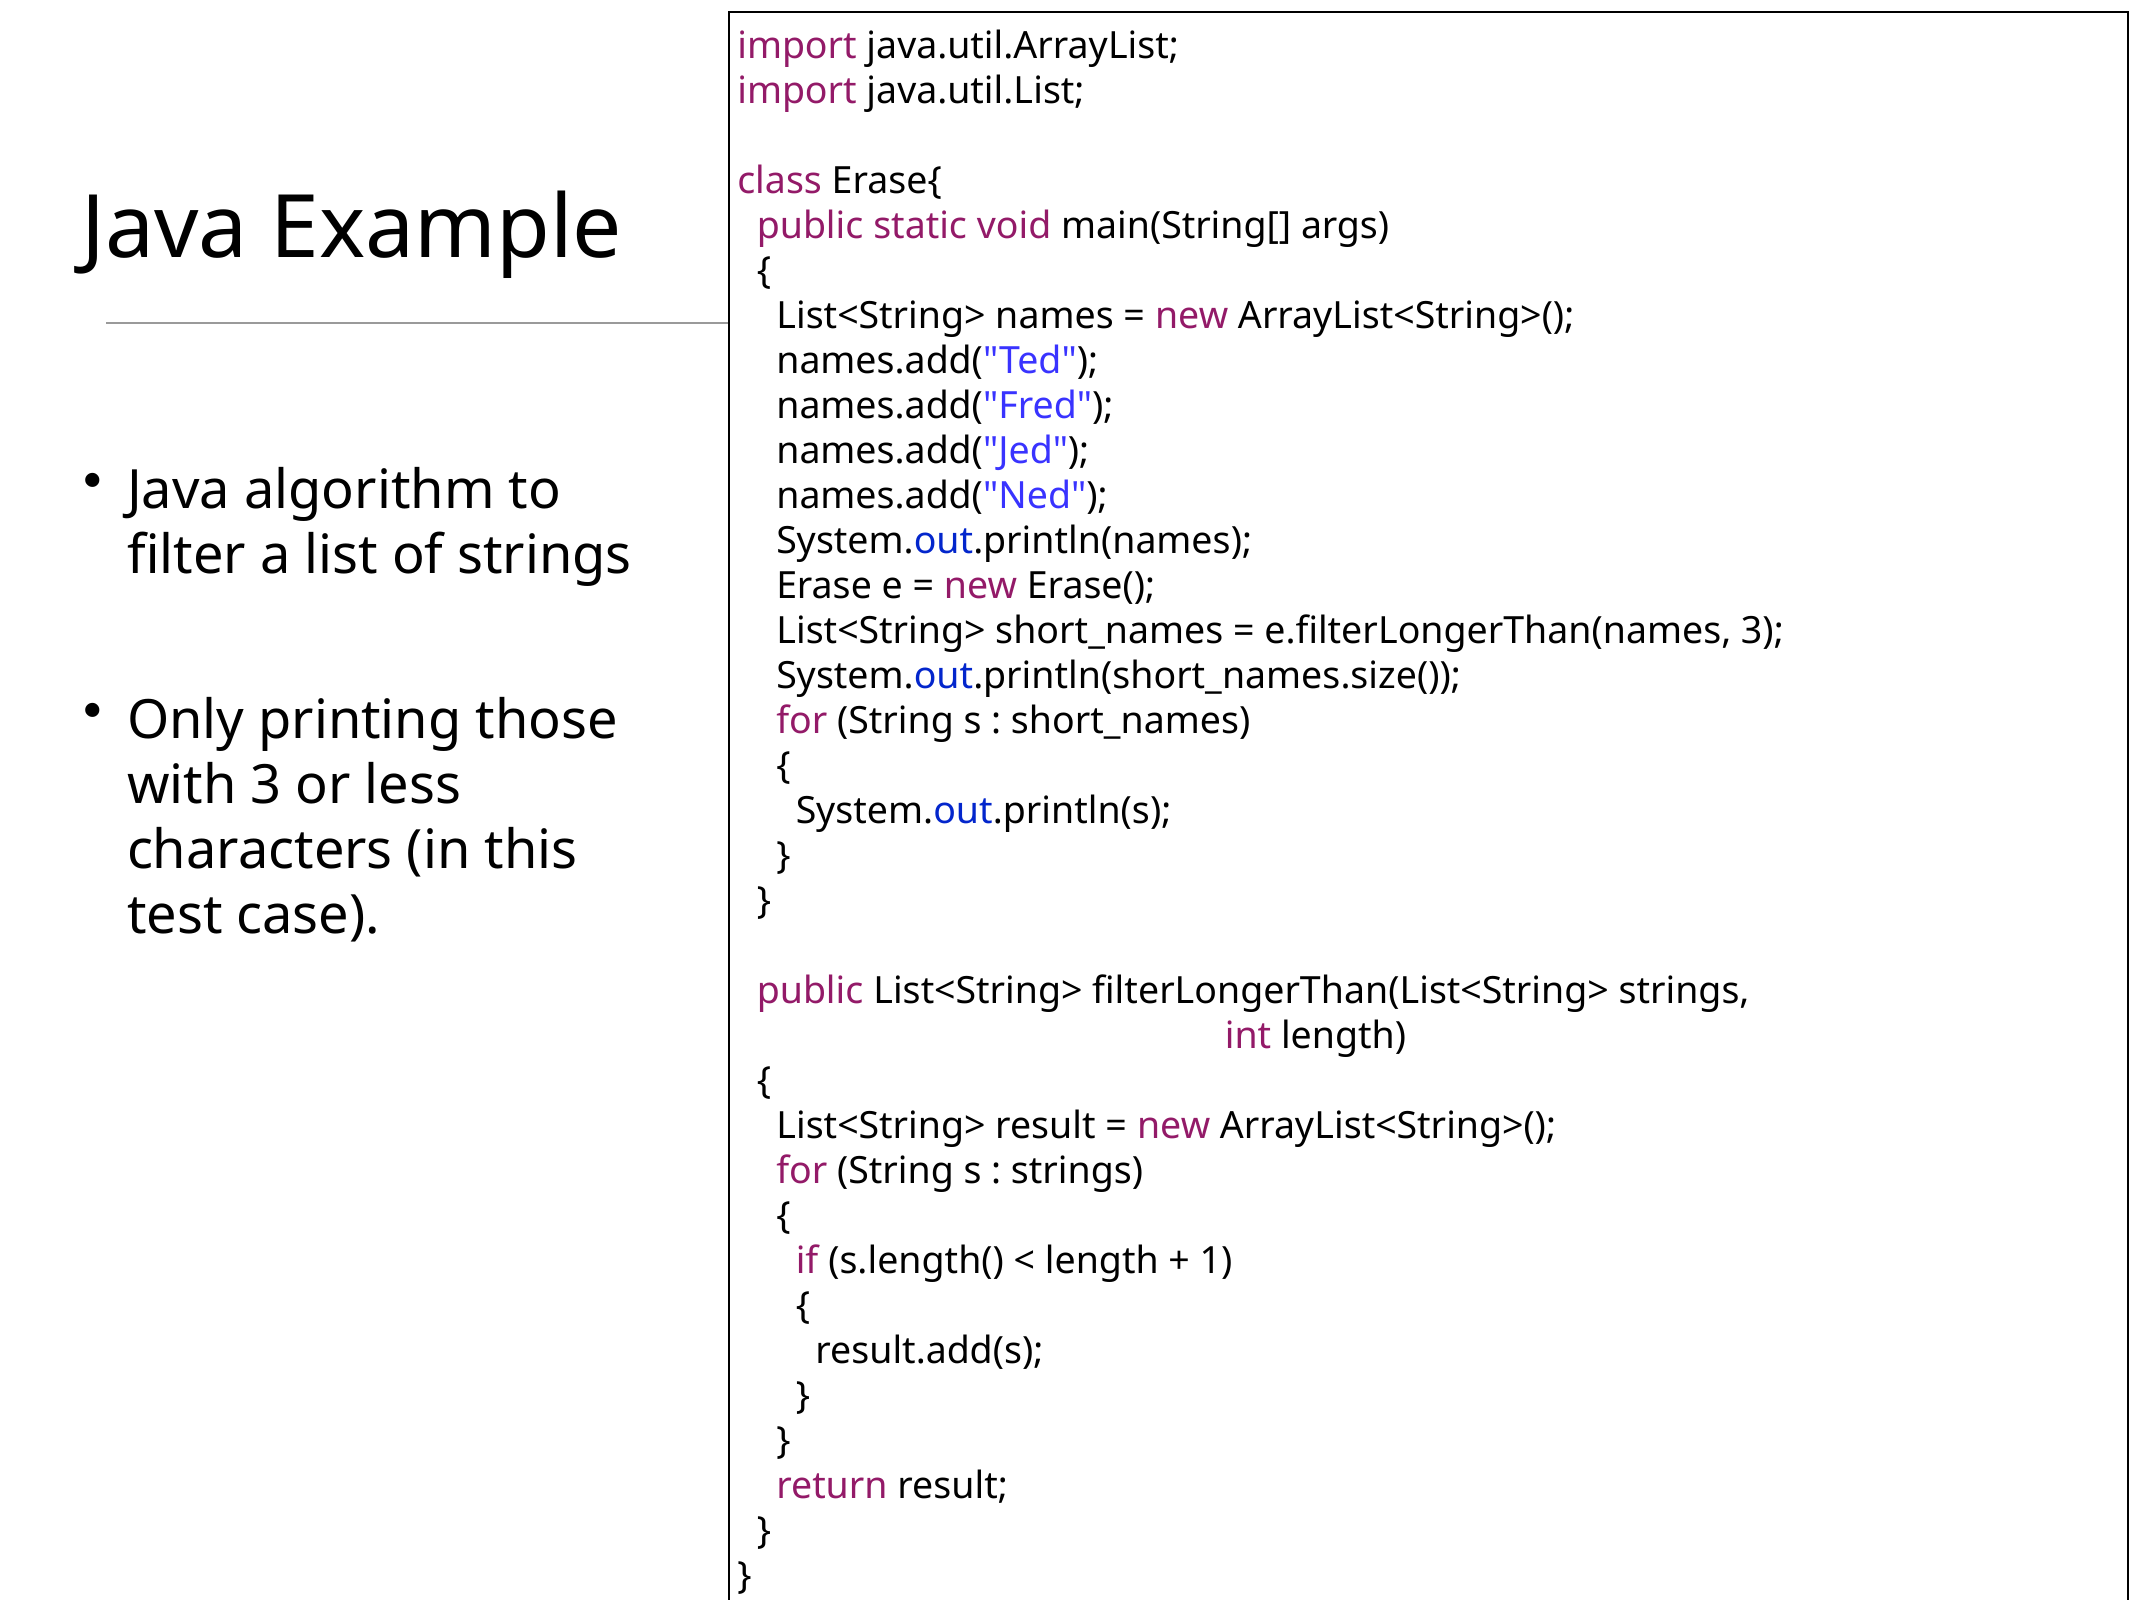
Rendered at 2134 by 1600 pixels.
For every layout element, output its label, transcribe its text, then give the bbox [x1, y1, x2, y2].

title Java Example [72, 53, 728, 284]
list Java algorithm to filter a list of strings Only printing those with 3 or less characters (in this test case). [74, 445, 682, 1524]
text_box import java.util.ArrayList; import java.util.List; class Erase{ public static void main(String[] args) { List<String> names = new ArrayList<String>(); names.add("Ted"); names.add("Fred"); names.add("Jed"); names.add("Ned"); System.out.println(names); Erase e = new Erase(); List<String> short_names = e.filterLongerThan(names, 3); System.out.println(short_names.size()); for (String s : short_names) { System.out.println(s); } } public List<String> filterLongerThan(List<String> strings, int length) { List<String> result = new ArrayList<String>(); for (String s : strings) { if (s.length() < length + 1) { result.add(s); } } return result; } } [728, 12, 2129, 1600]
